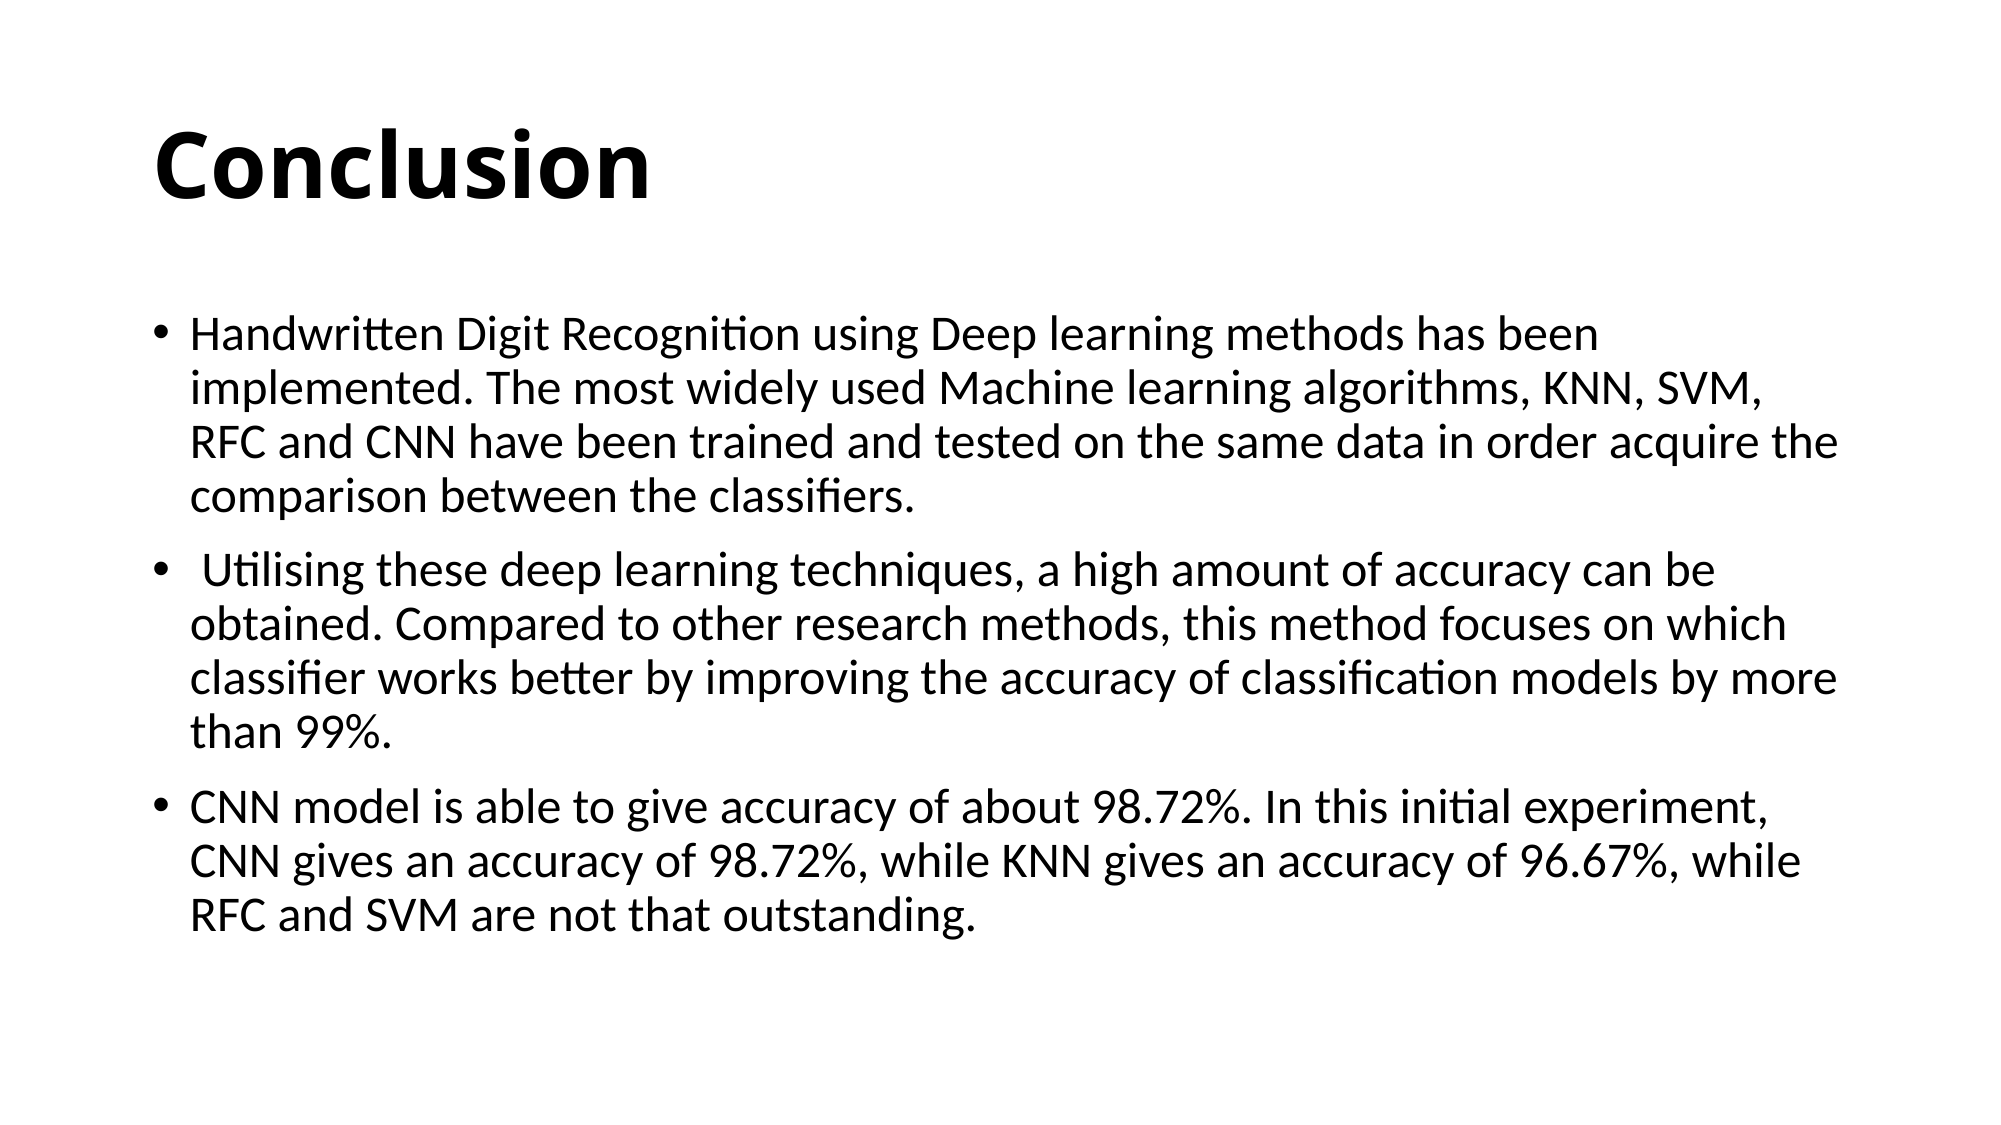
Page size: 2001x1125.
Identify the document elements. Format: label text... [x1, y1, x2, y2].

title Conclusion [137, 59, 1863, 278]
list Handwritten Digit Recognition using Deep learning methods has been implemented. The most widely used Machine learning algorithms, KNN, SVM, RFC and CNN have been trained and tested on the same data in order acquire the comparison between the classifiers. Utilising these deep learning techniques, a high amount of accuracy can be obtained. Compared to other research methods, this method focuses on which classifier works better by improving the accuracy of classification models by more than 99%. CNN model is able to give accuracy of about 98.72%. In this initial experiment, CNN gives an accuracy of 98.72%, while KNN gives an accuracy of 96.67%, while RFC and SVM are not that outstanding. [137, 299, 1863, 1014]
